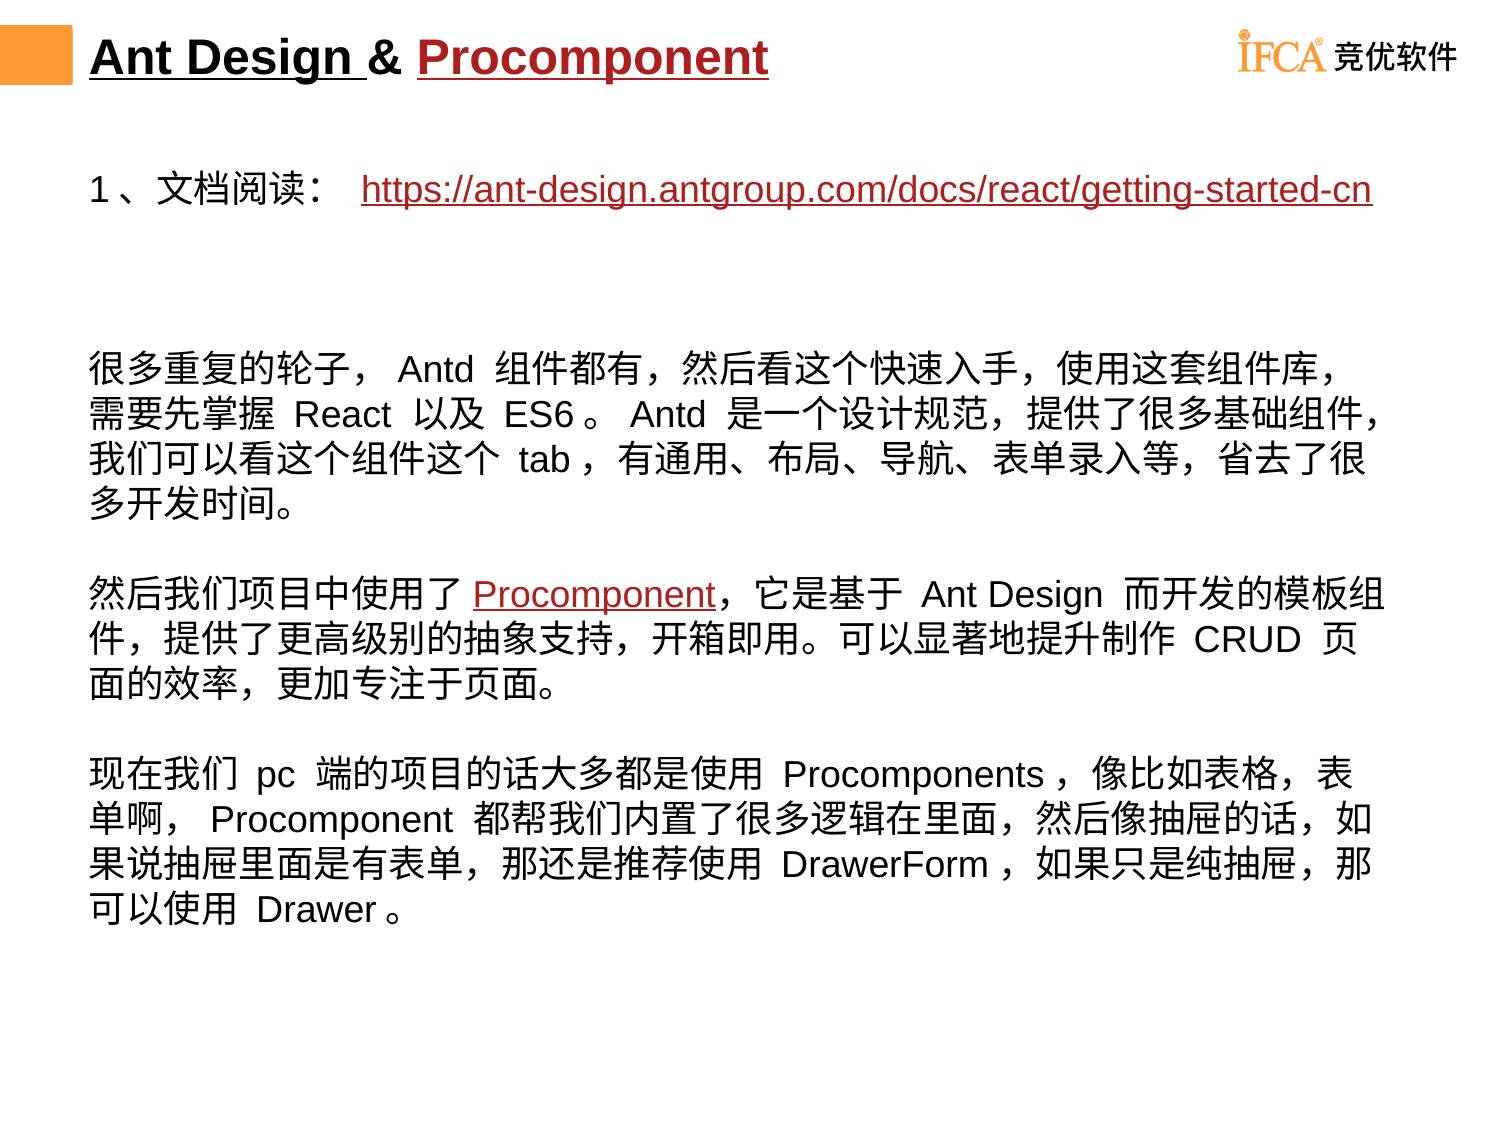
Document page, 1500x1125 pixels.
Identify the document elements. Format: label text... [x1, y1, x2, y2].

picture [1238, 29, 1457, 72]
text_box 1、文档阅读： https://ant-design.antgroup.com/docs/react/getting-started-cn 很多重复的轮子，Antd 组件都有，然后看这个快速入手，使用这套组件库，需要先掌握 React 以及 ES6。Antd 是一个设计规范，提供了很多基础组件，我们可以看这个组件这个 tab，有通用、布局、导航、表单录入等，省去了很多开发时间。 然后我们项目中使用了Procomponent，它是基于 Ant Design 而开发的模板组件，提供了更高级别的抽象支持，开箱即用。可以显著地提升制作 CRUD 页面的效率，更加专注于页面。 现在我们 pc 端的项目的话大多都是使用 Procomponents，像比如表格，表单啊，Procomponent 都帮我们内置了很多逻辑在里面，然后像抽屉的话，如果说抽屉里面是有表单，那还是推荐使用 DrawerForm，如果只是纯抽屉，那可以使用 Drawer。 [74, 157, 1403, 1072]
title Ant Design & Procomponent [74, 4, 919, 113]
